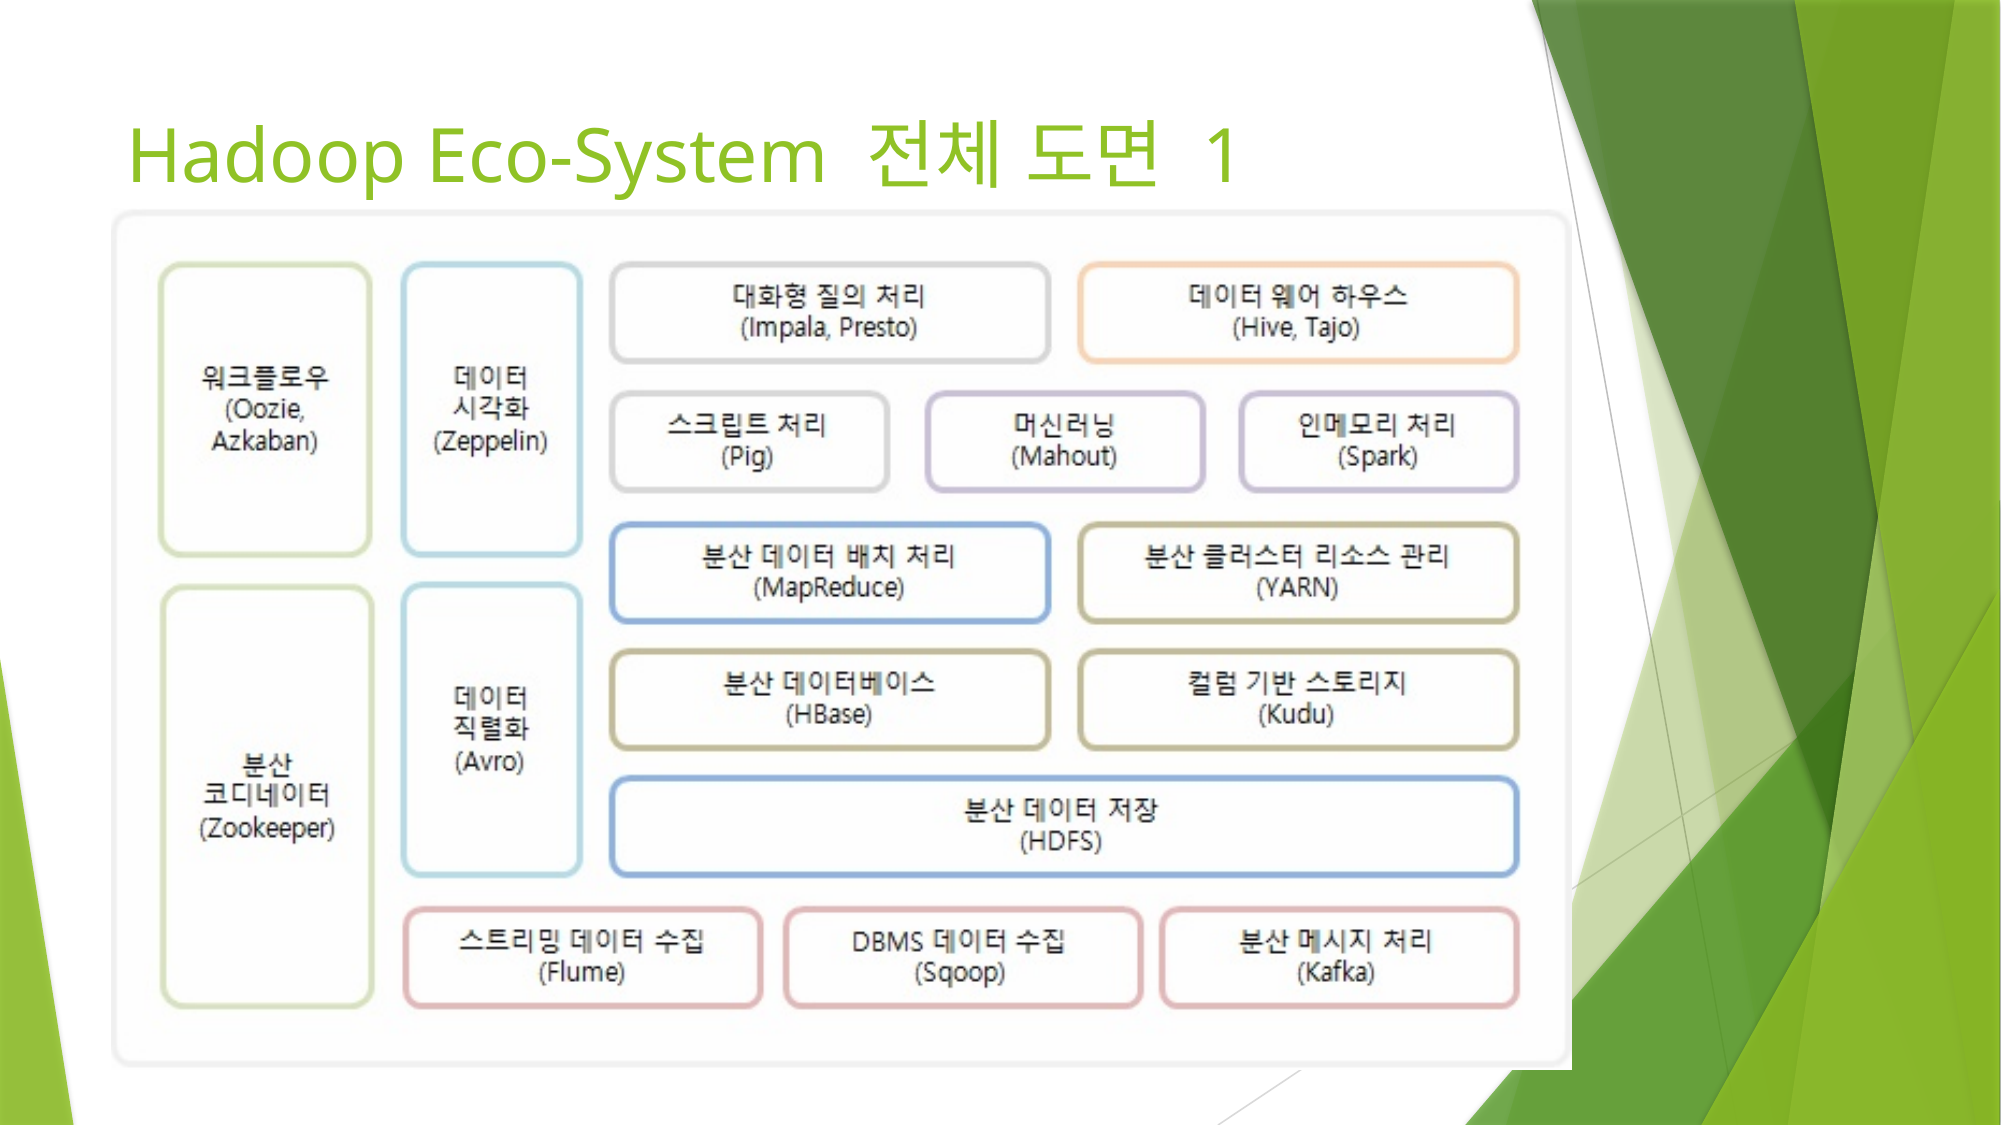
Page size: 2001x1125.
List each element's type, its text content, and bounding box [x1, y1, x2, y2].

title Hadoop Eco-System 전체 도면 1 [111, 99, 1522, 207]
picture [110, 207, 1573, 1071]
